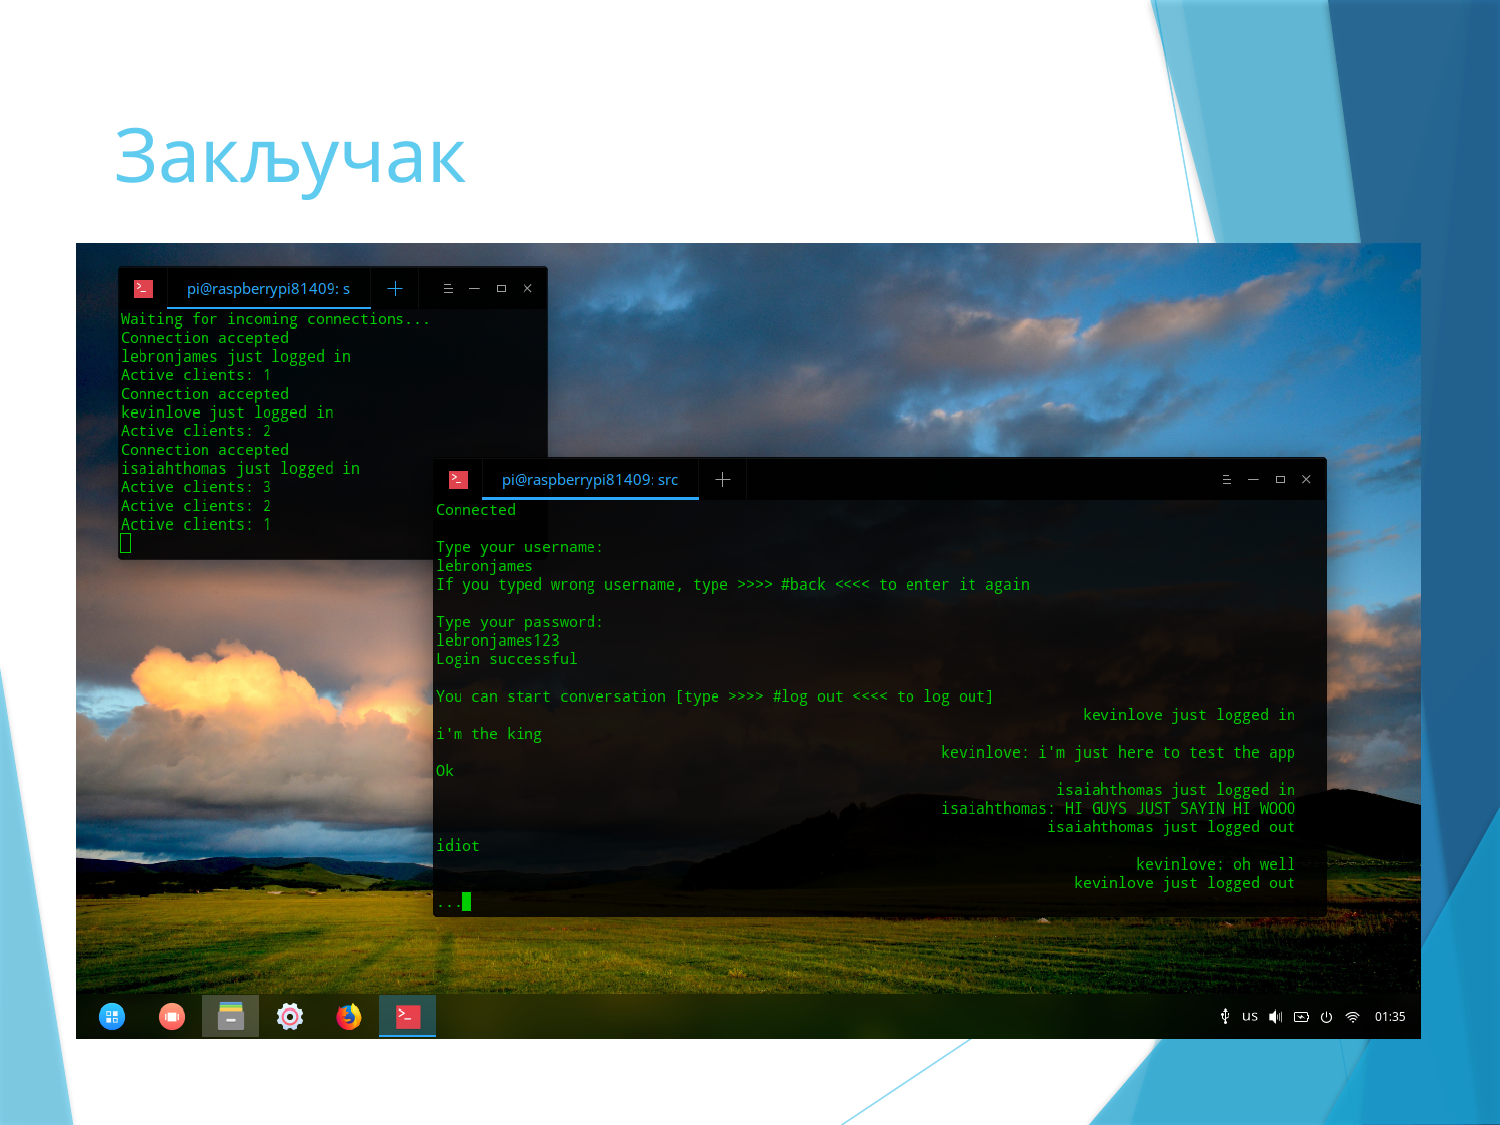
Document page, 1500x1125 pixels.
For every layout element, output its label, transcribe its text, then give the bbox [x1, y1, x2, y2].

title Закључак [99, 99, 1142, 242]
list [76, 243, 1422, 1039]
